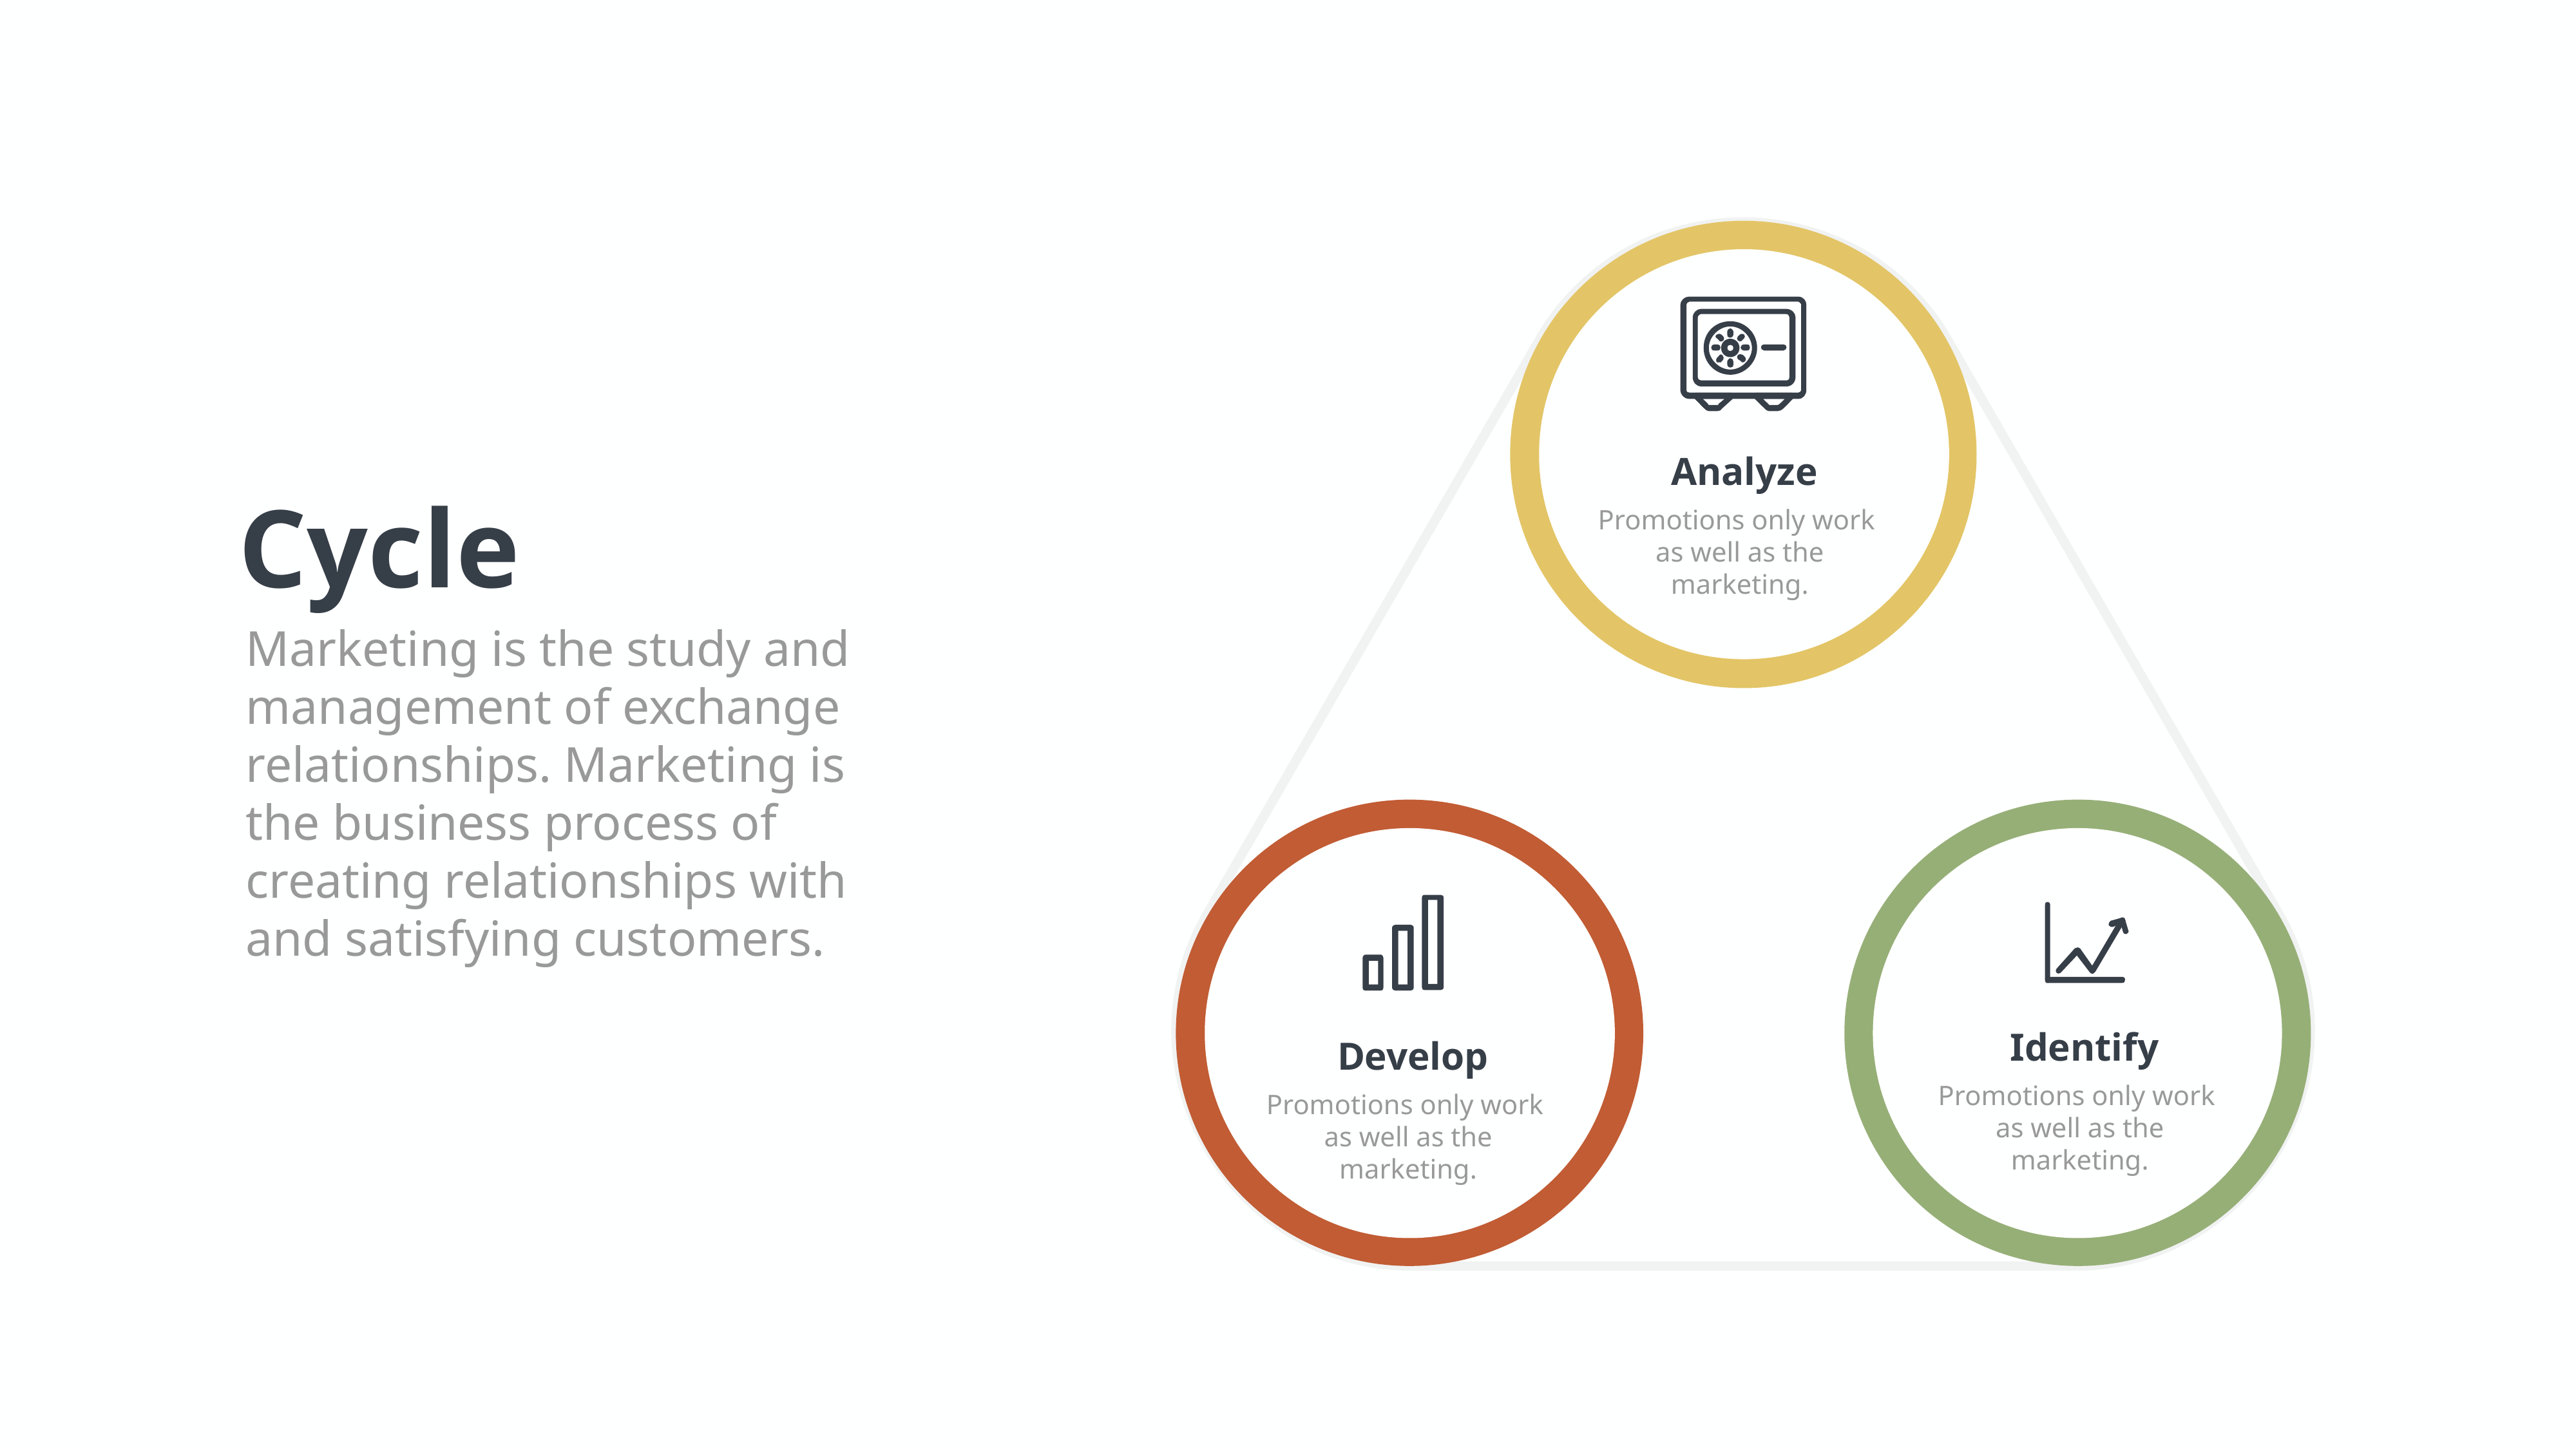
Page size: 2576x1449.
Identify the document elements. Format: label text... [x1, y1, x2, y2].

text_box [1604, 605, 1884, 659]
text_box [1510, 220, 1977, 688]
text_box Develop [1312, 1028, 1514, 1083]
text_box [1205, 828, 1615, 1168]
text_box [1539, 249, 1949, 592]
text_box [1680, 296, 1807, 412]
text_box Promotions only work as well as the marketing. [1584, 498, 1896, 605]
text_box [2045, 902, 2130, 983]
text_box Promotions only work as well as the marketing. [1252, 1083, 1564, 1189]
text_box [236, 475, 868, 974]
text_box Identify [1983, 1018, 2186, 1073]
text_box [1277, 1189, 1542, 1238]
text_box Analyze [1643, 442, 1846, 498]
text_box [1176, 799, 1644, 1266]
text_box Promotions only work as well as the marketing. [1924, 1073, 2236, 1180]
text_box [1934, 1180, 2220, 1238]
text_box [1362, 895, 1444, 991]
text_box [1844, 799, 2311, 1266]
text_box [1873, 828, 2282, 1169]
